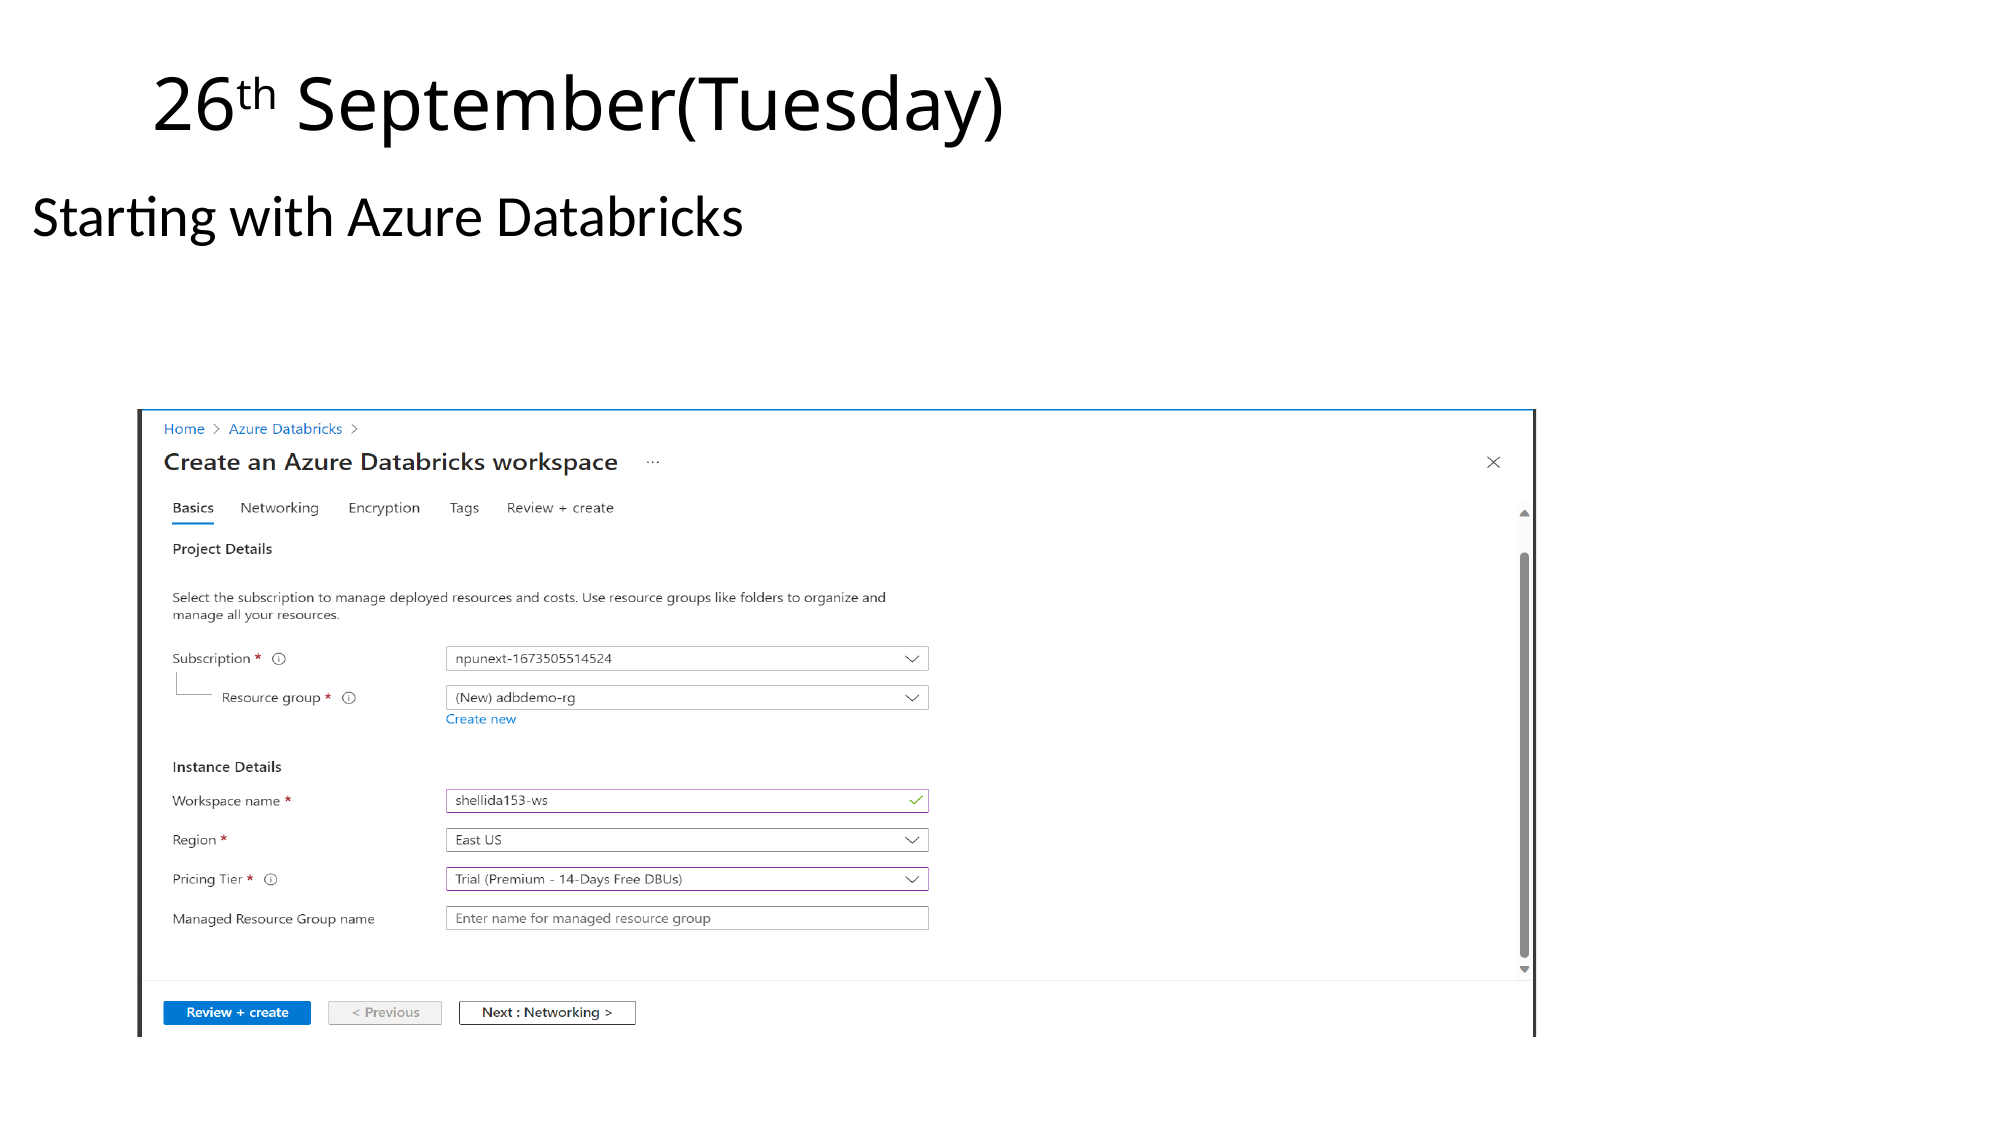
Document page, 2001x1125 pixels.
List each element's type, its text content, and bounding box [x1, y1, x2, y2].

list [137, 409, 1537, 1037]
list Starting with Azure Databricks [17, 179, 919, 1096]
title 26th September(Tuesday) [137, 59, 1808, 155]
